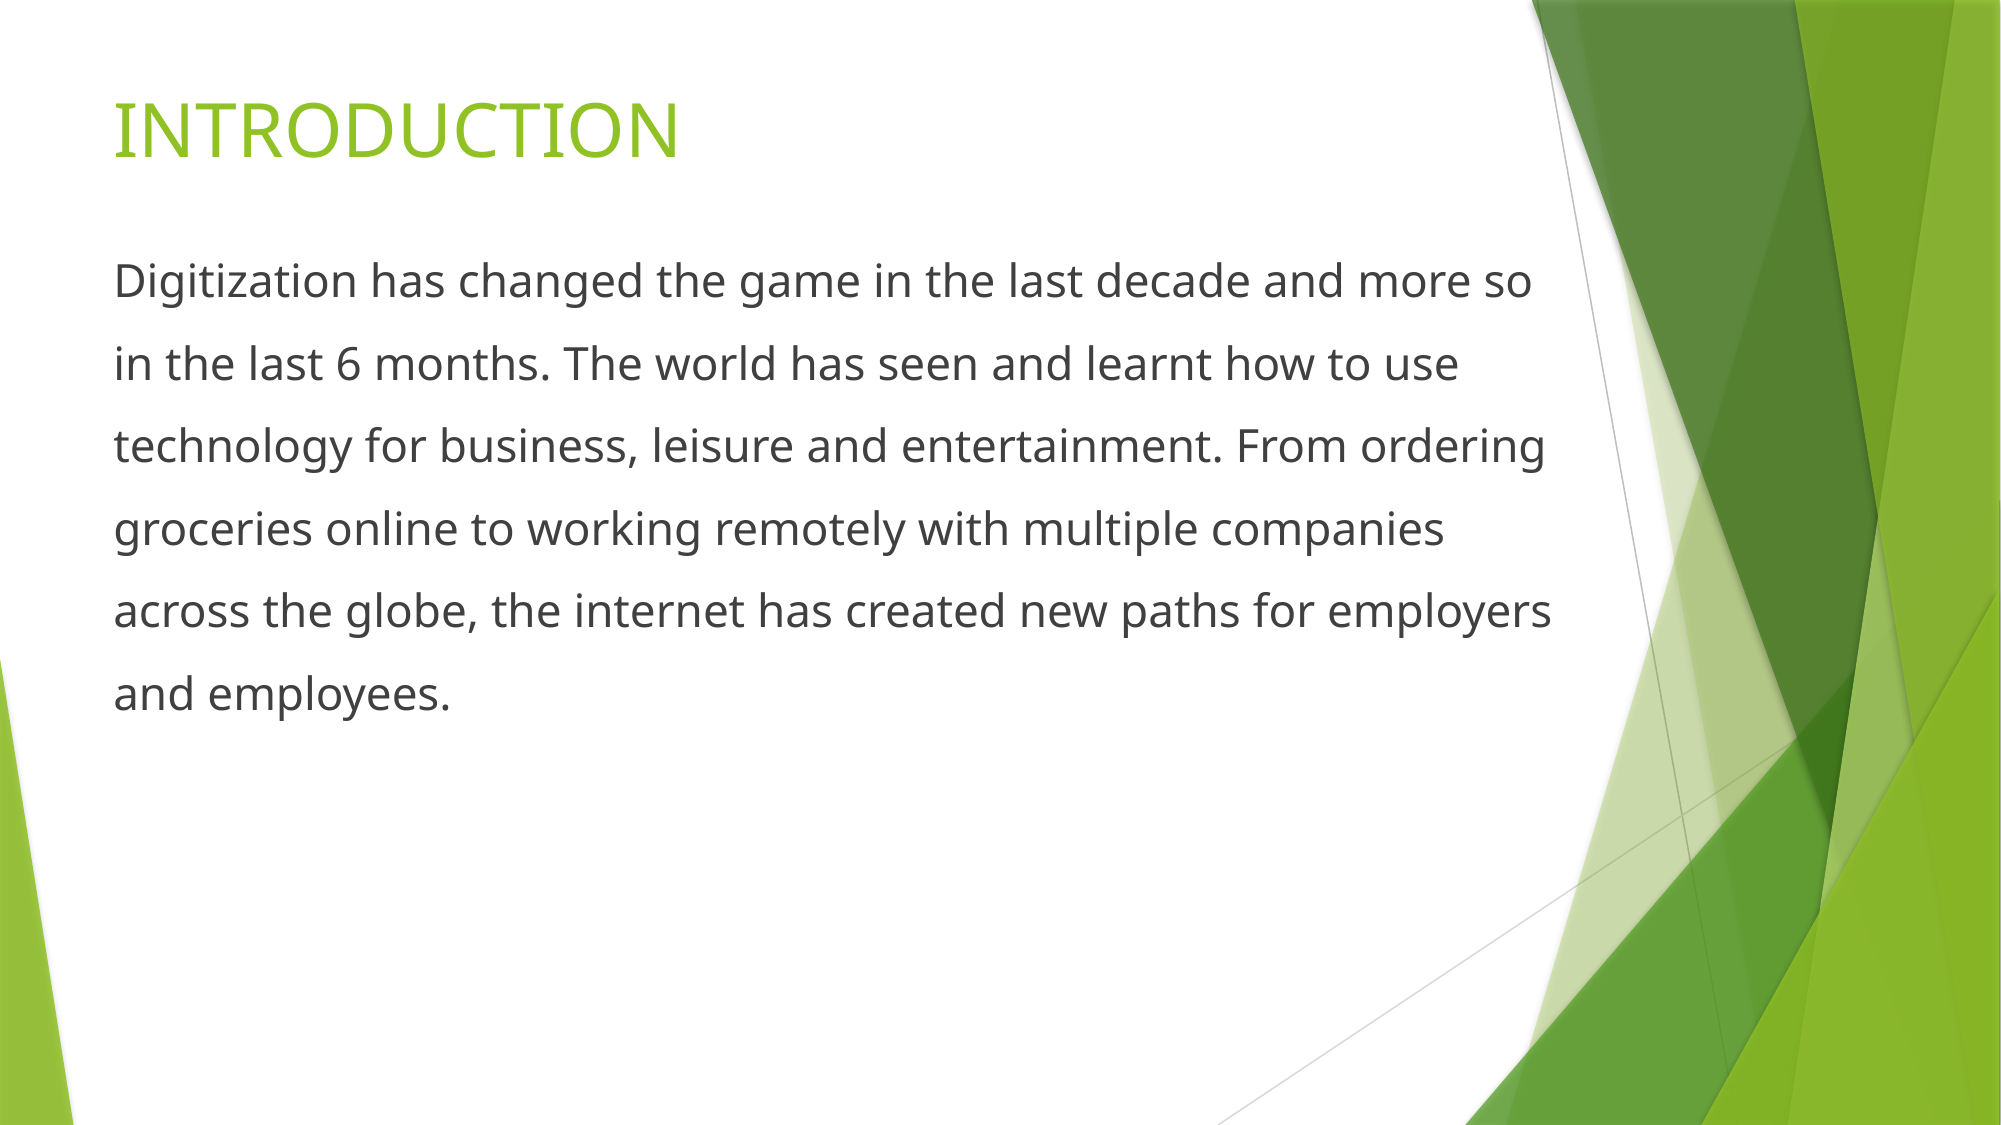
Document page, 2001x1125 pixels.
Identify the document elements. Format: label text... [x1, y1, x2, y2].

title INTRODUCTION [98, 74, 804, 193]
list Digitization has changed the game in the last decade and more so in the last 6 months. The world has seen and learnt how to use technology for business, leisure and entertainment. From ordering groceries online to working remotely with multiple companies across the globe, the internet has created new paths for employers and employees. [98, 217, 1597, 962]
